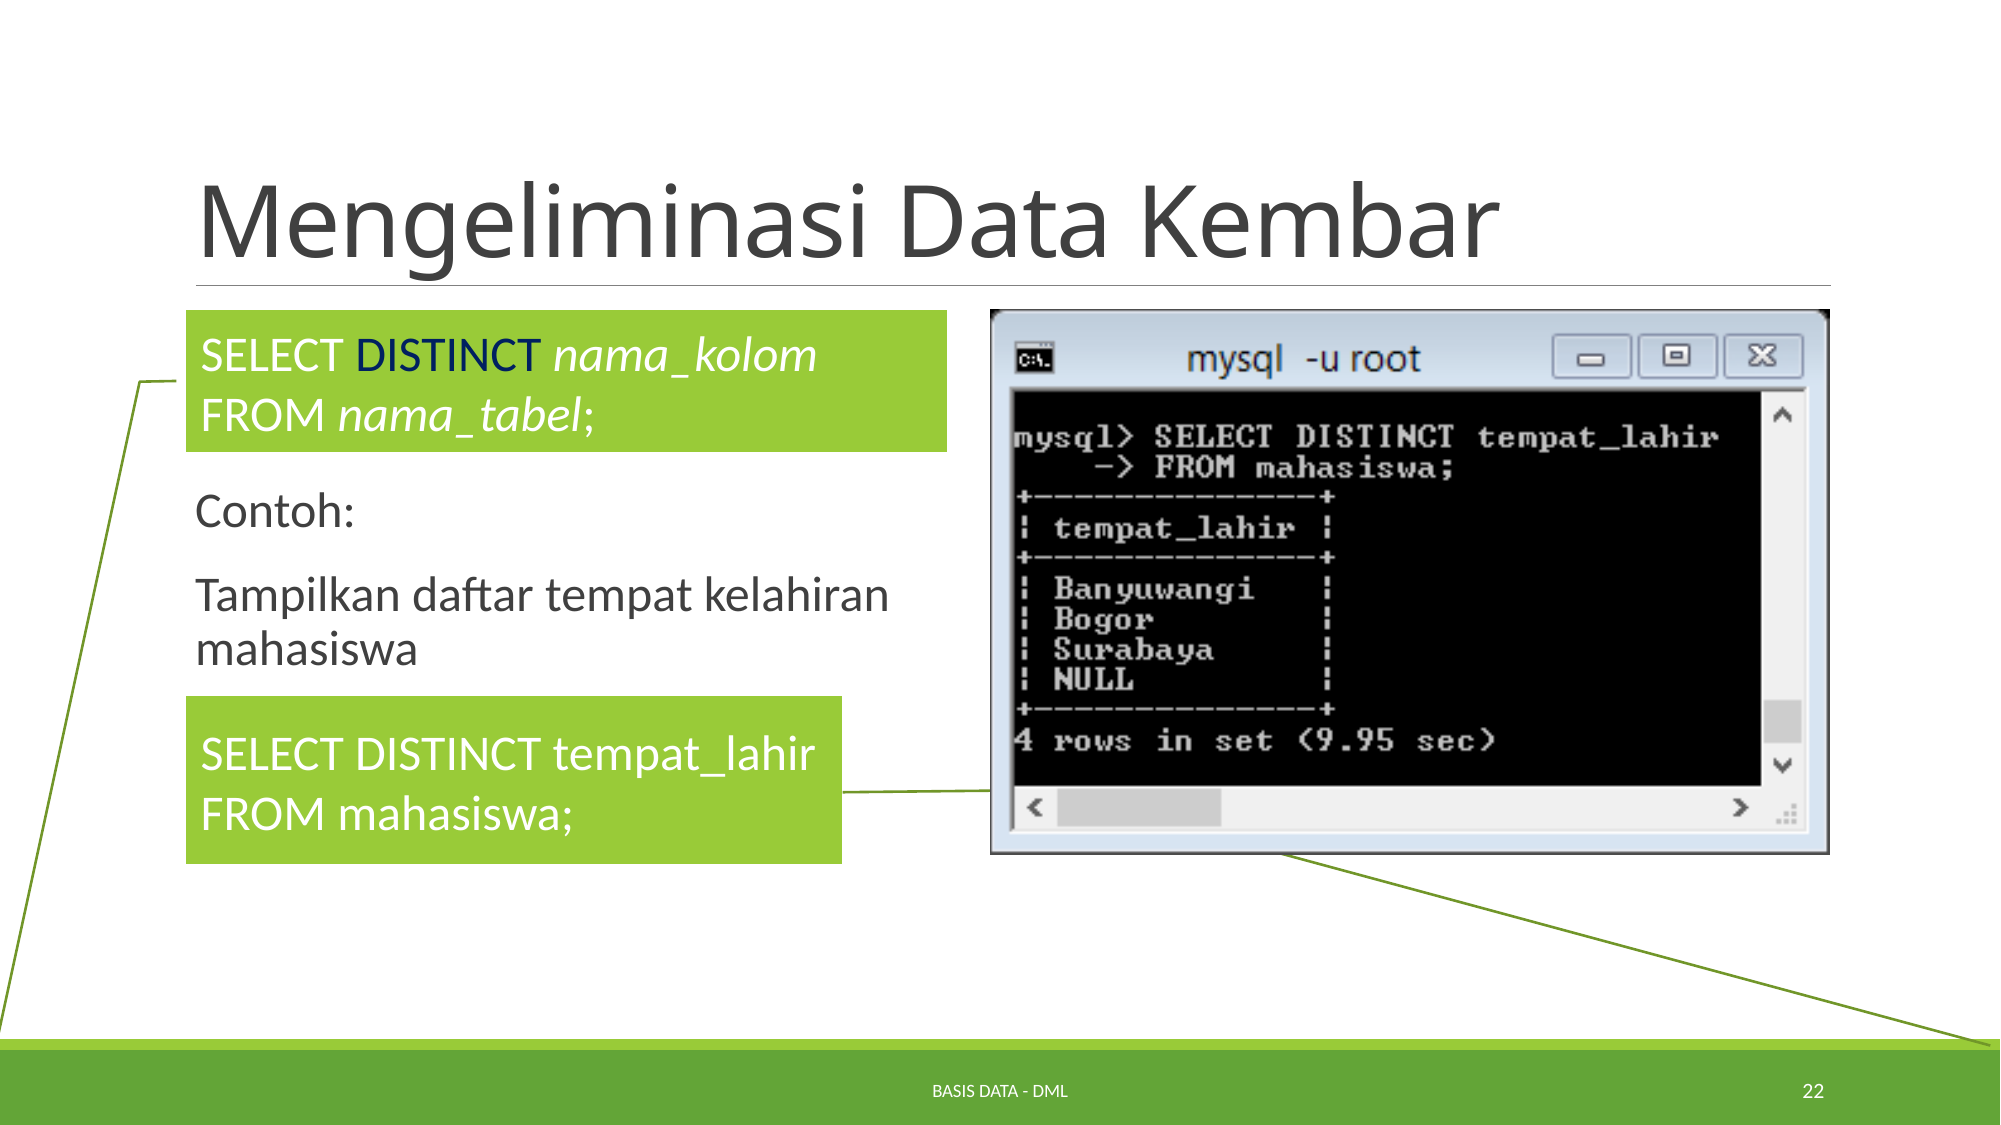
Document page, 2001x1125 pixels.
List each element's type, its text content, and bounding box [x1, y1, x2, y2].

text_box SELECT DISTINCT nama_kolom FROM nama_tabel; [186, 310, 947, 452]
list Contoh: Tampilkan daftar tempat kelahiran mahasiswa [180, 477, 947, 697]
text_box SELECT DISTINCT tempat_lahir FROM mahasiswa; [186, 696, 987, 864]
footer Basis Data - DML [604, 1059, 1396, 1120]
slide_number 22 [1624, 1059, 1840, 1120]
picture [989, 309, 1831, 855]
text_box SELECT DISTINCT tempat_lahir FROM mahasiswa; [1318, 865, 1991, 1047]
title Mengeliminasi Data Kembar [180, 47, 1830, 285]
text_box SELECT DISTINCT nama_kolom FROM nama_tabel; [0, 379, 177, 1033]
